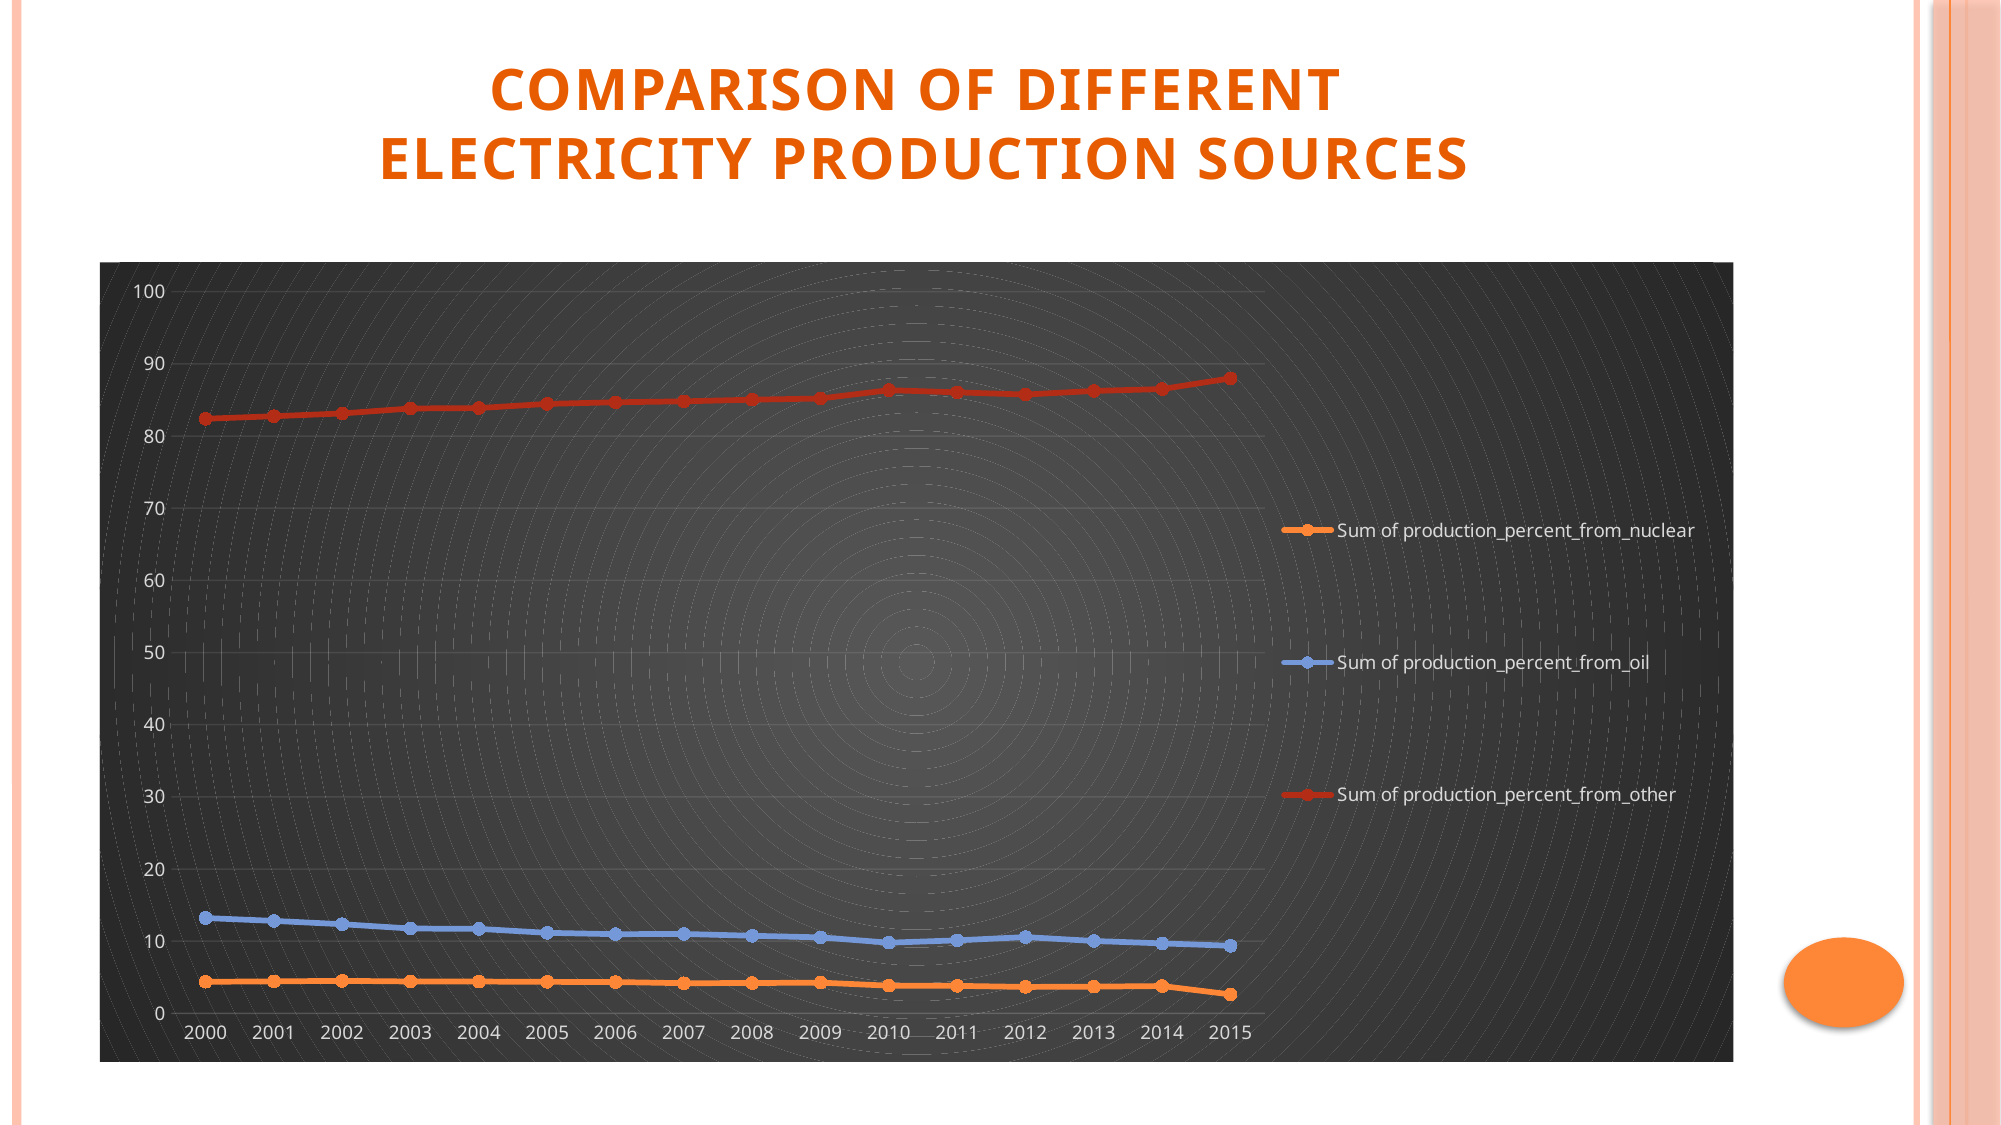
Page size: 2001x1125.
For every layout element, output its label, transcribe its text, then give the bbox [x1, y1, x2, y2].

chart [99, 262, 1734, 1063]
title Comparison of different electricity production sources [99, 45, 1734, 233]
